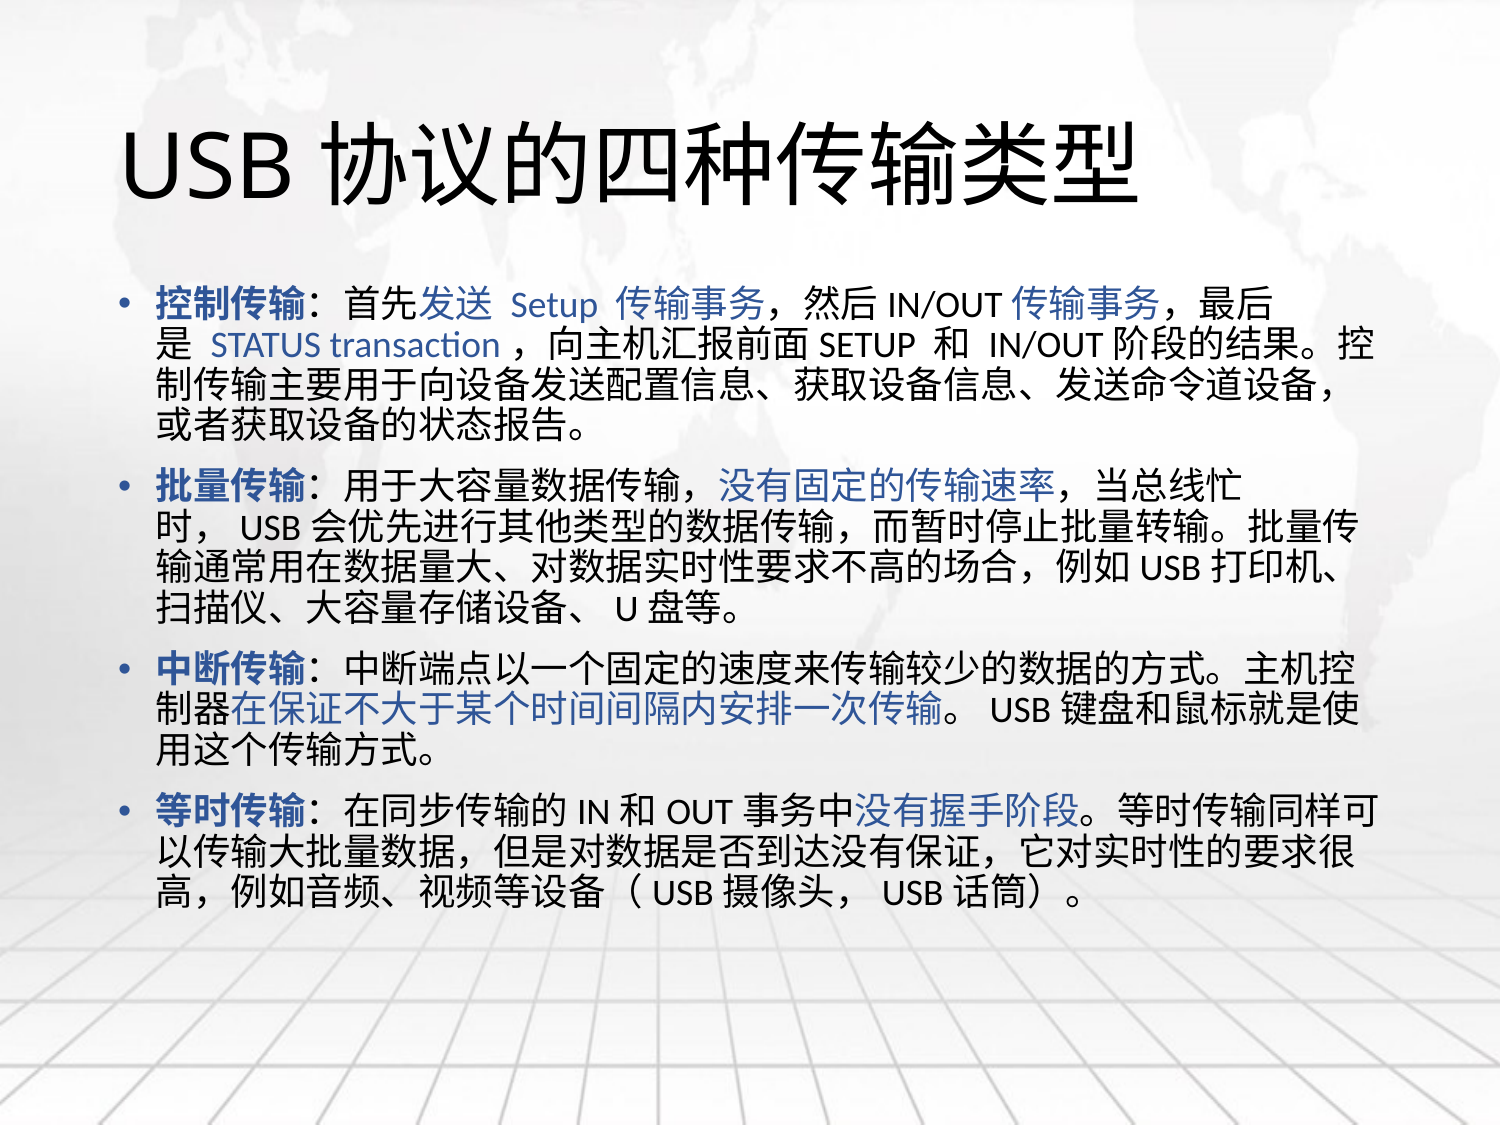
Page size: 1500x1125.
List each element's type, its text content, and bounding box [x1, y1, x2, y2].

picture [0, 0, 1500, 1125]
title USB协议的四种传输类型 [103, 59, 1397, 277]
list 控制传输：首先发送 Setup 传输事务，然后IN/OUT传输事务，最后是 STATUS transaction，向主机汇报前面SETUP 和 IN/OUT阶段的结果。控制传输主要用于向设备发送配置信息、获取设备信息、发送命令道设备，或者获取设备的状态报告。 批量传输：用于大容量数据传输，没有固定的传输速率，当总线忙时，USB会优先进行其他类型的数据传输，而暂时停止批量转输。批量传输通常用在数据量大、对数据实时性要求不高的场合，例如USB打印机、扫描仪、大容量存储设备、U盘等。 中断传输：中断端点以一个固定的速度来传输较少的数据的方式。主机控制器在保证不大于某个时间间隔内安排一次传输。USB键盘和鼠标就是使用这个传输方式。 等时传输：在同步传输的IN和OUT事务中没有握手阶段。等时传输同样可以传输大批量数据，但是对数据是否到达没有保证，它对实时性的要求很高，例如音频、视频等设备（USB摄像头，USB话筒）。 [103, 277, 1397, 1125]
